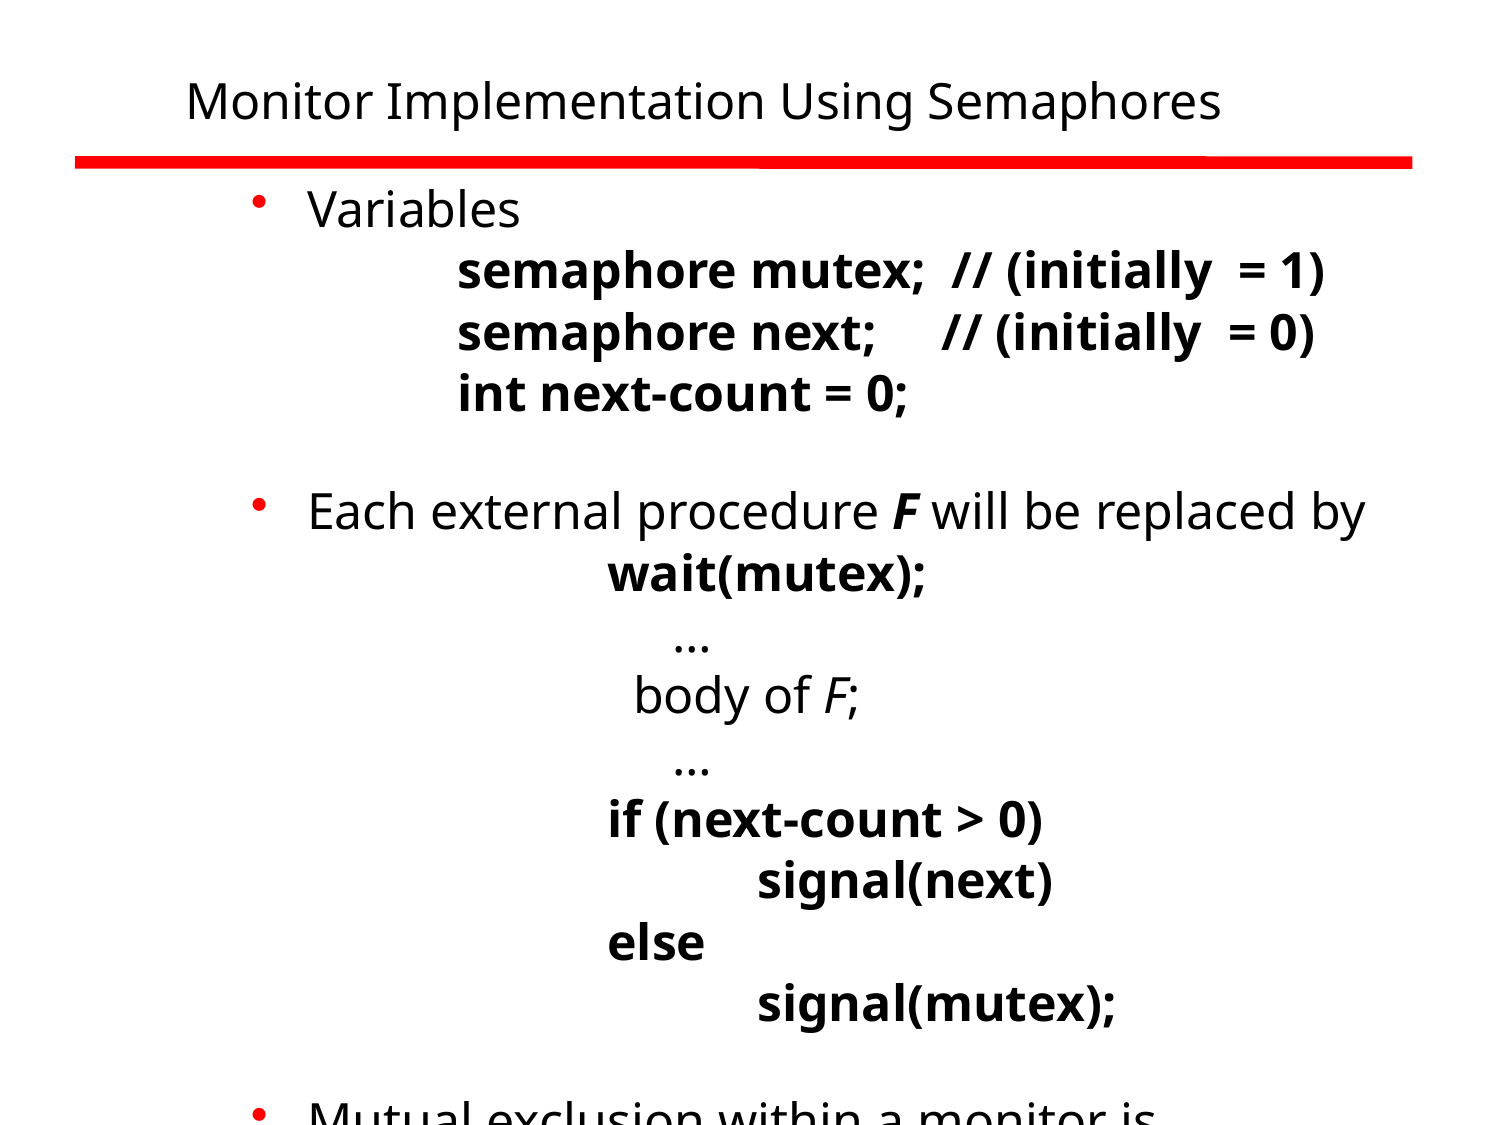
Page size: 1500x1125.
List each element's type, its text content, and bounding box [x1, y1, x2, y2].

list Variables semaphore mutex; // (initially = 1) semaphore next; // (initially = 0) int next-count = 0; Each external procedure F will be replaced by wait(mutex); … body of F; … if (next-count > 0) signal(next) else signal(mutex); Mutual exclusion within a monitor is ensured. [235, 176, 1390, 852]
title Monitor Implementation Using Semaphores [170, 0, 1437, 138]
